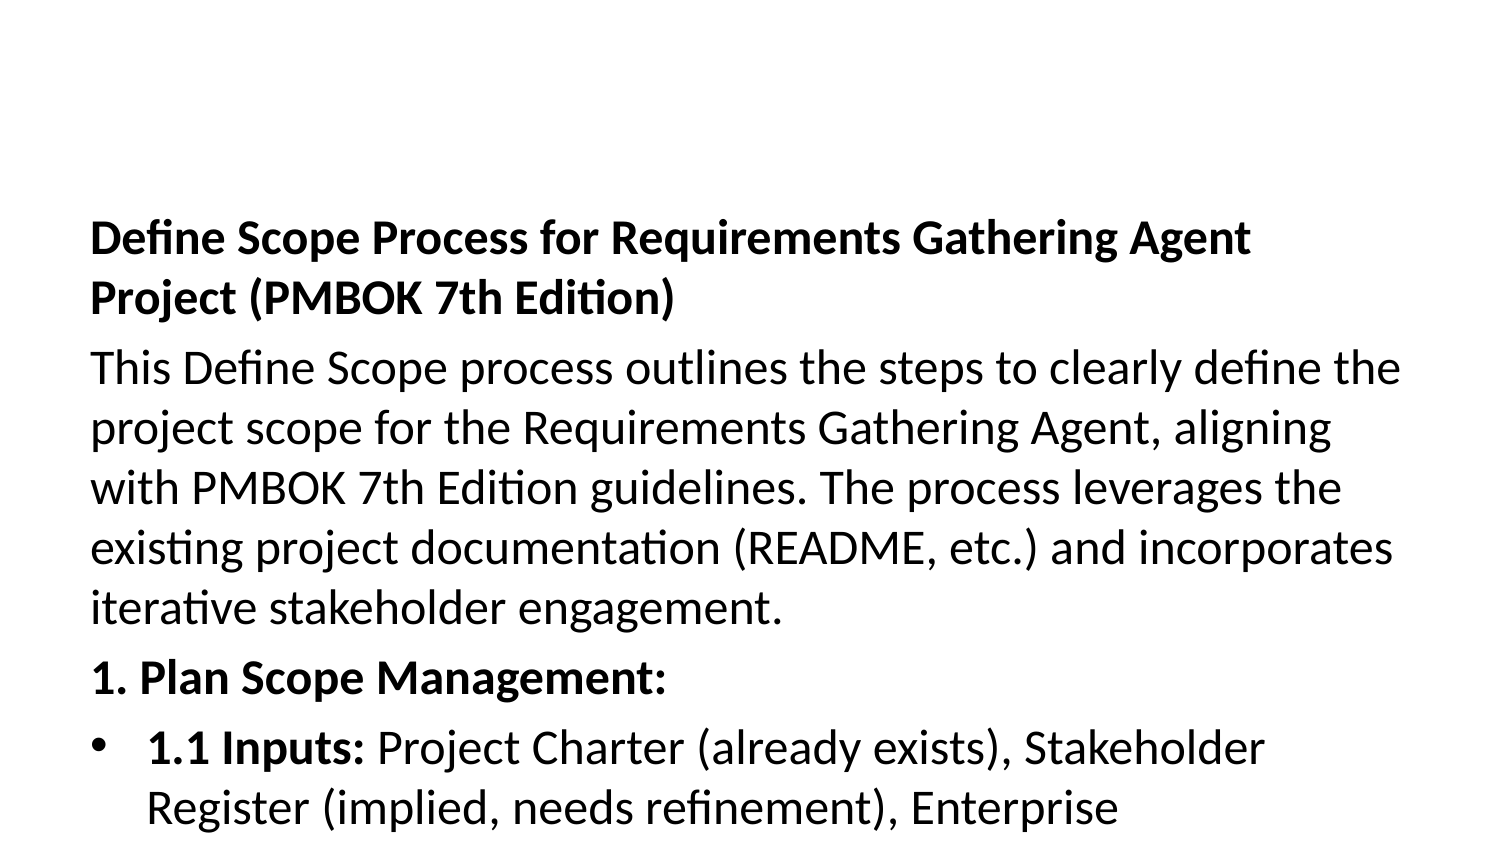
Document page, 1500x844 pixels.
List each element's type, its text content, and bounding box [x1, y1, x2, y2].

list Define Scope Process for Requirements Gathering Agent Project (PMBOK 7th Edition) This Define Scope process outlines the steps to clearly define the project scope for the Requirements Gathering Agent, aligning with PMBOK 7th Edition guidelines. The process leverages the existing project documentation (README, etc.) and incorporates iterative stakeholder engagement. 1. Plan Scope Management: 1.1 Inputs: Project Charter (already exists), Stakeholder Register (implied, needs refinement), Enterprise Environmental Factors (PMBOK standards, Azure OpenAI API limitations), Organizational Process Assets (best practices for scope definition). 1.2 Outputs: Scope Management Plan (detailed below). This plan will detail how the scope will be defined, validated, and controlled. It will specify methods for managing changes and resolving scope creep. 1.3 Activities: Review the existing project documentation (README, Milestone Report, etc.) to establish a preliminary understanding of the project scope. Identify key stakeholders (developers, PMO, users) and their roles in the scope definition process. Develop a communication plan for stakeholder engagement. Define the scope management approach (iterative, incremental, etc.). 2. Collect Requirements: 2.1 Inputs: Project Charter, Preliminary Scope Definition (from step 1.3), Stakeholder Register (refined), Scope Management Plan. 2.2 Outputs: Requirements Documentation (a comprehensive list of functional and non-functional requirements). This will include detailed descriptions of the features, functionalities, and constraints of the Requirements Gathering Agent. This should be organized using a requirements traceability matrix to link requirements to deliverables. 2.3 Activities: Employ various requirements elicitation techniques: Review existing documentation: Thoroughly analyze the existing README, CHANGELOG, and other documentation to capture existing requirements. Stakeholder Interviews: Conduct interviews with key stakeholders to gather their needs and expectations. Surveys/Questionnaires: Use surveys to gather broader feedback from a larger group of stakeholders. Workshops: Facilitate workshops to collaboratively define and refine requirements. Prototyping: Develop prototypes to validate requirements and gather feedback. 3. Define Scope: 3.1 Inputs: Requirements Documentation, Project Charter, Scope Management Plan, Stakeholder Register. 3.2 Outputs: Project Scope Statement (formal document defining the project boundaries, deliverables, and acceptance criteria), WBS (Work Breakdown Structure – a hierarchical decomposition of the project work). 3.3 Activities: Based on the collected requirements, develop a formal Project Scope Statement that clearly defines: Project Objectives: What the project aims to achieve. Project Deliverables: Specific outputs of the project (e.g., specific PMBOK documents generated). Project Boundaries: What is included and excluded from the project. Acceptance Criteria: How success will be measured (e.g., PMBOK compliance, user acceptance testing). Constraints: Limitations that may affect the project (e.g., budget, timeline, technology). Assumptions: Factors assumed to be true during project planning. Risks: Potential issues that could impact the project. 4. Create WBS: 4.1 Inputs: Project Scope Statement. 4.2 Outputs: WBS (Work Breakdown Structure), WBS Dictionary (detailed description of each work package). 4.3 Activities: Decompose the project scope into smaller, manageable work packages. Create a hierarchical structure representing the relationships between these packages. Develop a WBS Dictionary that provides detailed descriptions, timelines, and resource assignments for each work package. 5. Validate Scope: 5.1 Inputs: Project Scope Statement, WBS, WBS Dictionary, Requirements Documentation. 5.2 Outputs: Approved Project Scope Statement, Approved WBS. 5.3 Activities: Present the Project Scope Statement and WBS to stakeholders for review and approval. Address any concerns or discrepancies. Formalize the approved scope statement and WBS as baseline documents. 6. Control Scope: 6.1 Inputs: Approved Project Scope Statement, WBS, Change Management Plan (part of the overall project management plan). 6.2 Outputs: Updated Project Scope Statement (if changes are approved), Change requests, Updated WBS. 6.3 Activities: Establish a formal process for managing scope changes (change requests). Monitor the project to detect any scope creep and implement corrective actions as needed. Maintain the WBS and update it to reflect approved changes. This Define Scope process, adapted to the Requirements Gathering Agent project, ensures a clear understanding of what the project will deliver and provides a framework for managing scope throughout the project lifecycle. The iterative nature of the process, incorporating stakeholder feedback at each stage, minimizes the risk of scope creep and ensures alignment with stakeholder expectations. [75, 196, 1425, 754]
